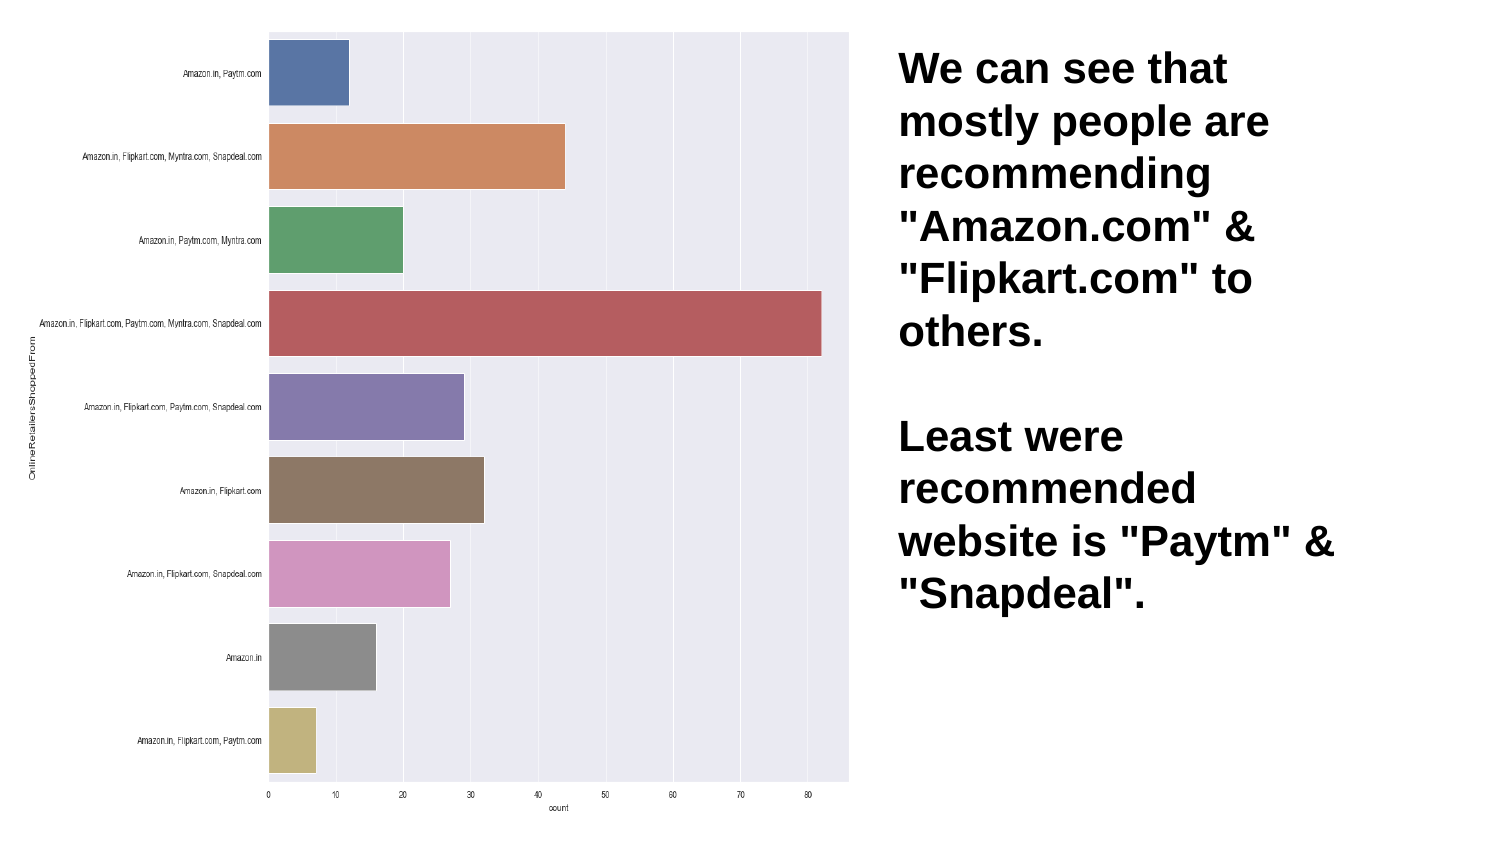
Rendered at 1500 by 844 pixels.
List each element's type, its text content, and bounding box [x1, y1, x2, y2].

text_box We can see that mostly people are recommending "Amazon.com" & "Flipkart.com" to others. Least were recommended website is "Paytm" & "Snapdeal". [883, 24, 1376, 732]
picture [24, 24, 853, 819]
